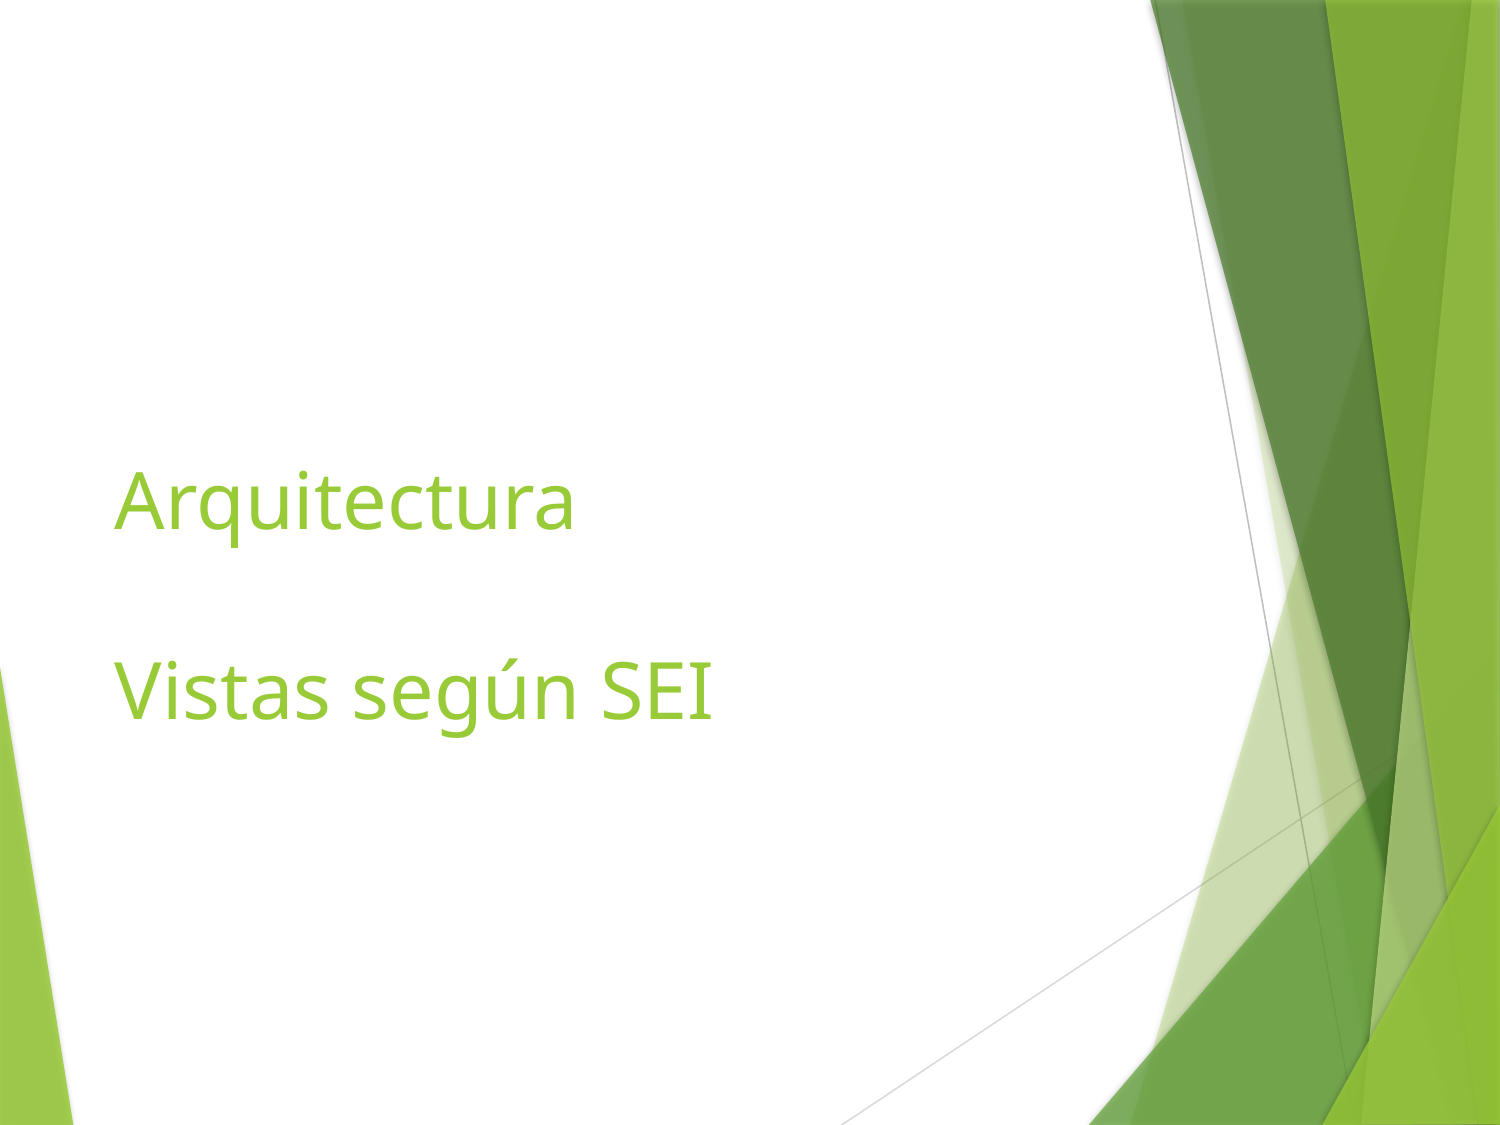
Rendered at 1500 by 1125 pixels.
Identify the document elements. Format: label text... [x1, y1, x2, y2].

title Arquitectura Vistas según SEI [99, 443, 1142, 743]
